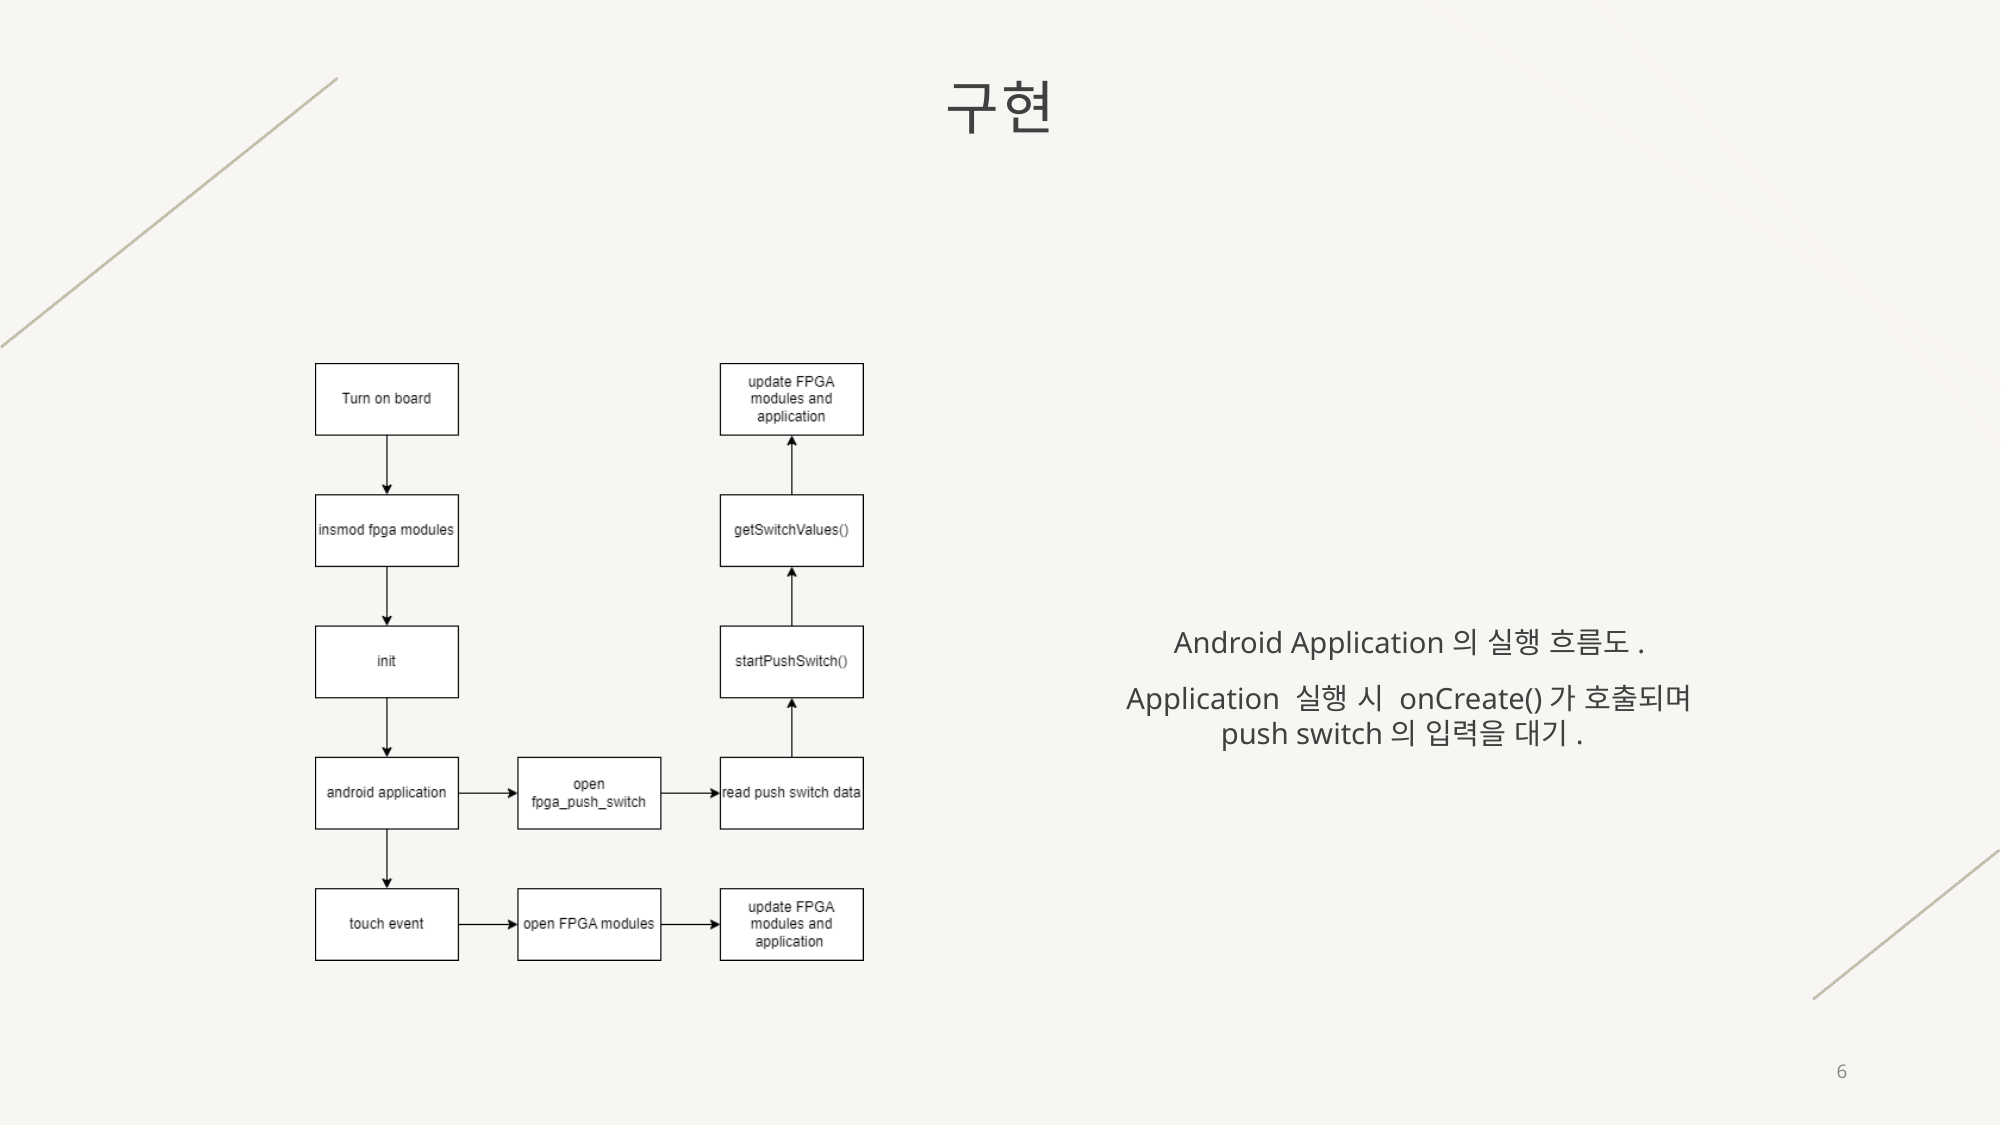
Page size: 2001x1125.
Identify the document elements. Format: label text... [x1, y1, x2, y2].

title 구현 [309, 2, 1691, 220]
text_box Android Application의 실행 흐름도. Application 실행 시 onCreate()가 호출되며 push switch의 입력을 대기. [1078, 616, 1741, 790]
picture [1812, 849, 2000, 1000]
picture [0, 77, 338, 348]
picture [314, 363, 864, 961]
slide_number 6 [1412, 1042, 1863, 1103]
